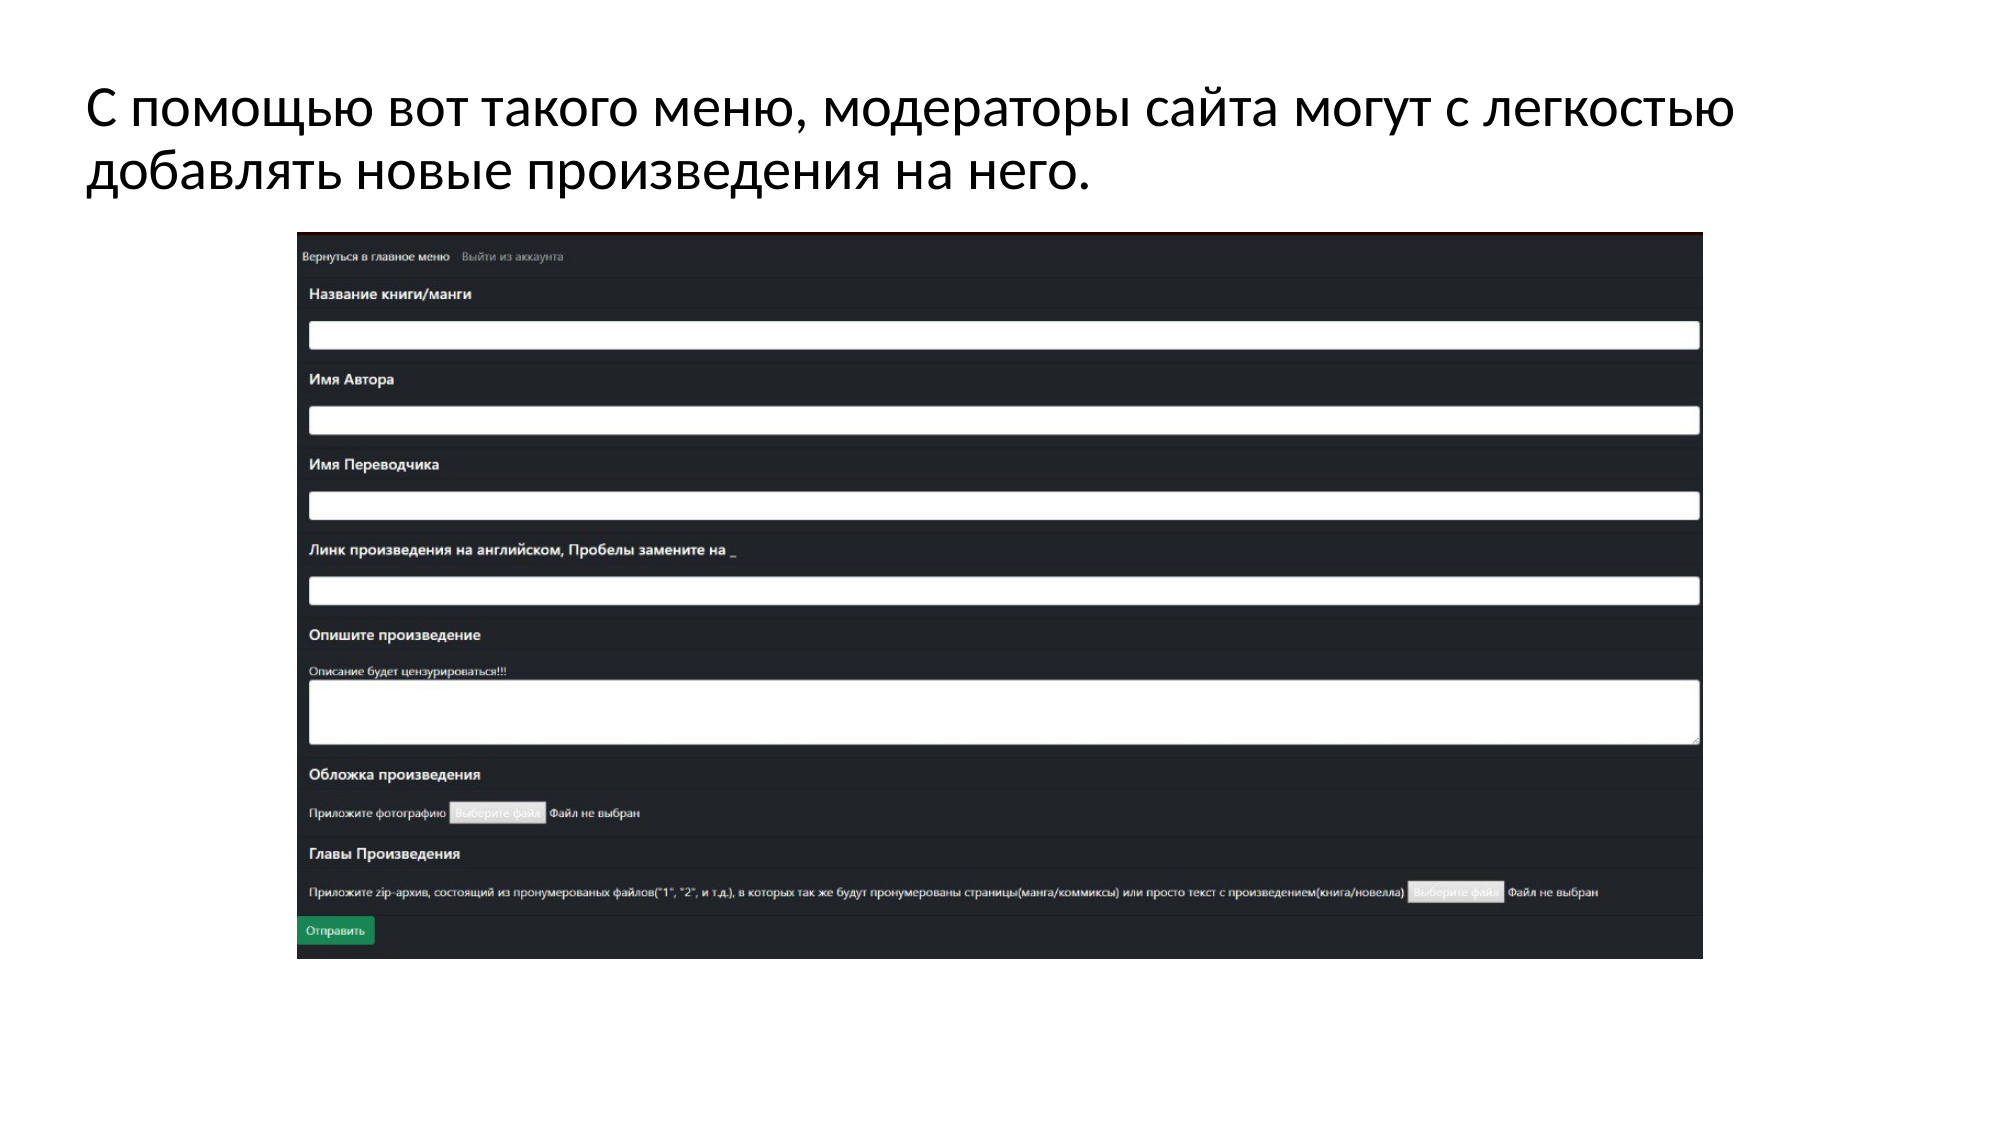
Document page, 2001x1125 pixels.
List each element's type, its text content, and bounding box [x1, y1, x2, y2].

picture [296, 232, 1703, 959]
list С помощью вот такого меню, модераторы сайта могут с легкостью добавлять новые произведения на него. [71, 68, 1797, 233]
